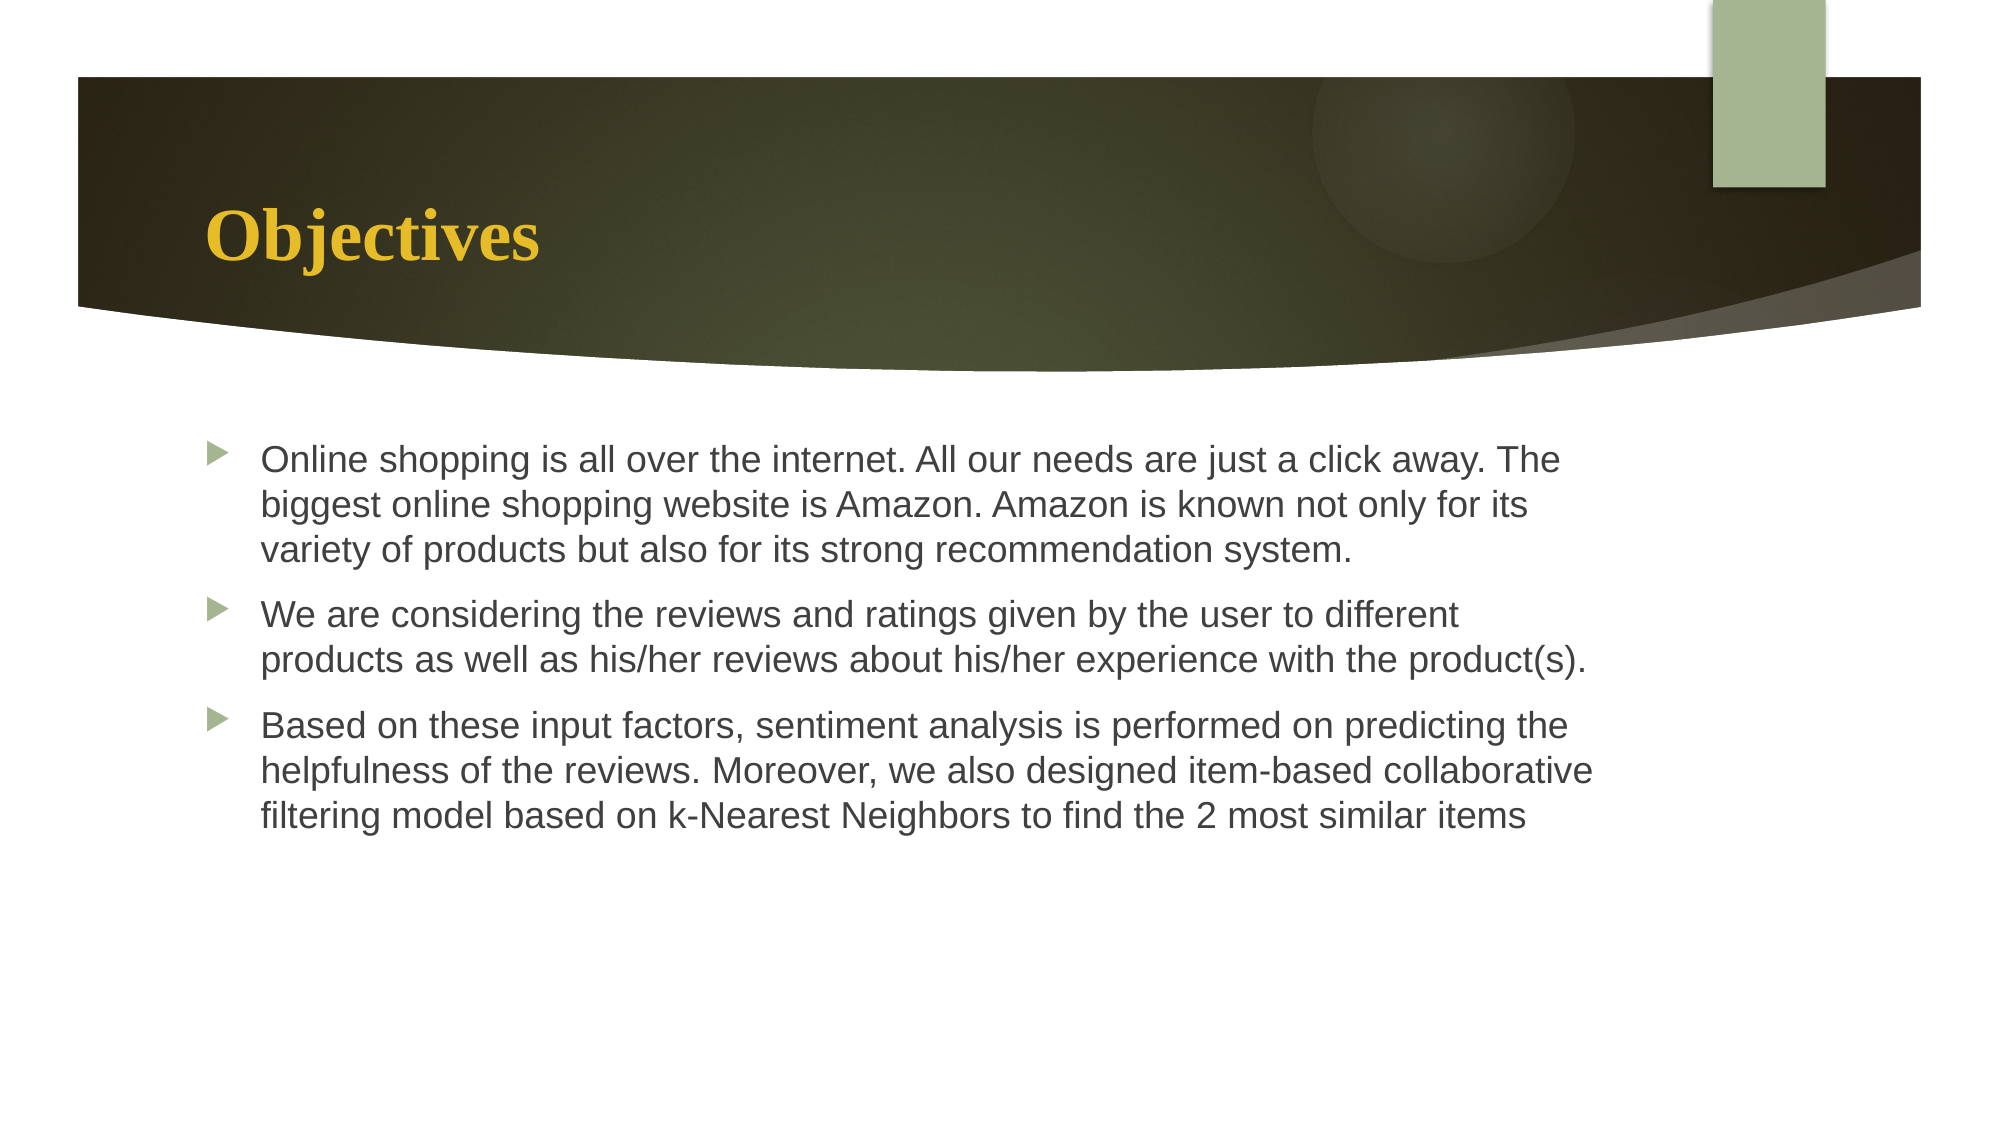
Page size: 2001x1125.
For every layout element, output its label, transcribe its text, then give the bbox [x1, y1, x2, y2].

title Objectives [189, 216, 1627, 336]
list Online shopping is all over the internet. All our needs are just a click away. The biggest online shopping website is Amazon. Amazon is known not only for its variety of products but also for its strong recommendation system. We are considering the reviews and ratings given by the user to different products as well as his/her reviews about his/her experience with the product(s). Based on these input factors, sentiment analysis is performed on predicting the helpfulness of the reviews. Moreover, we also designed item-based collaborative filtering model based on k-Nearest Neighbors to find the 2 most similar items [189, 427, 1627, 988]
